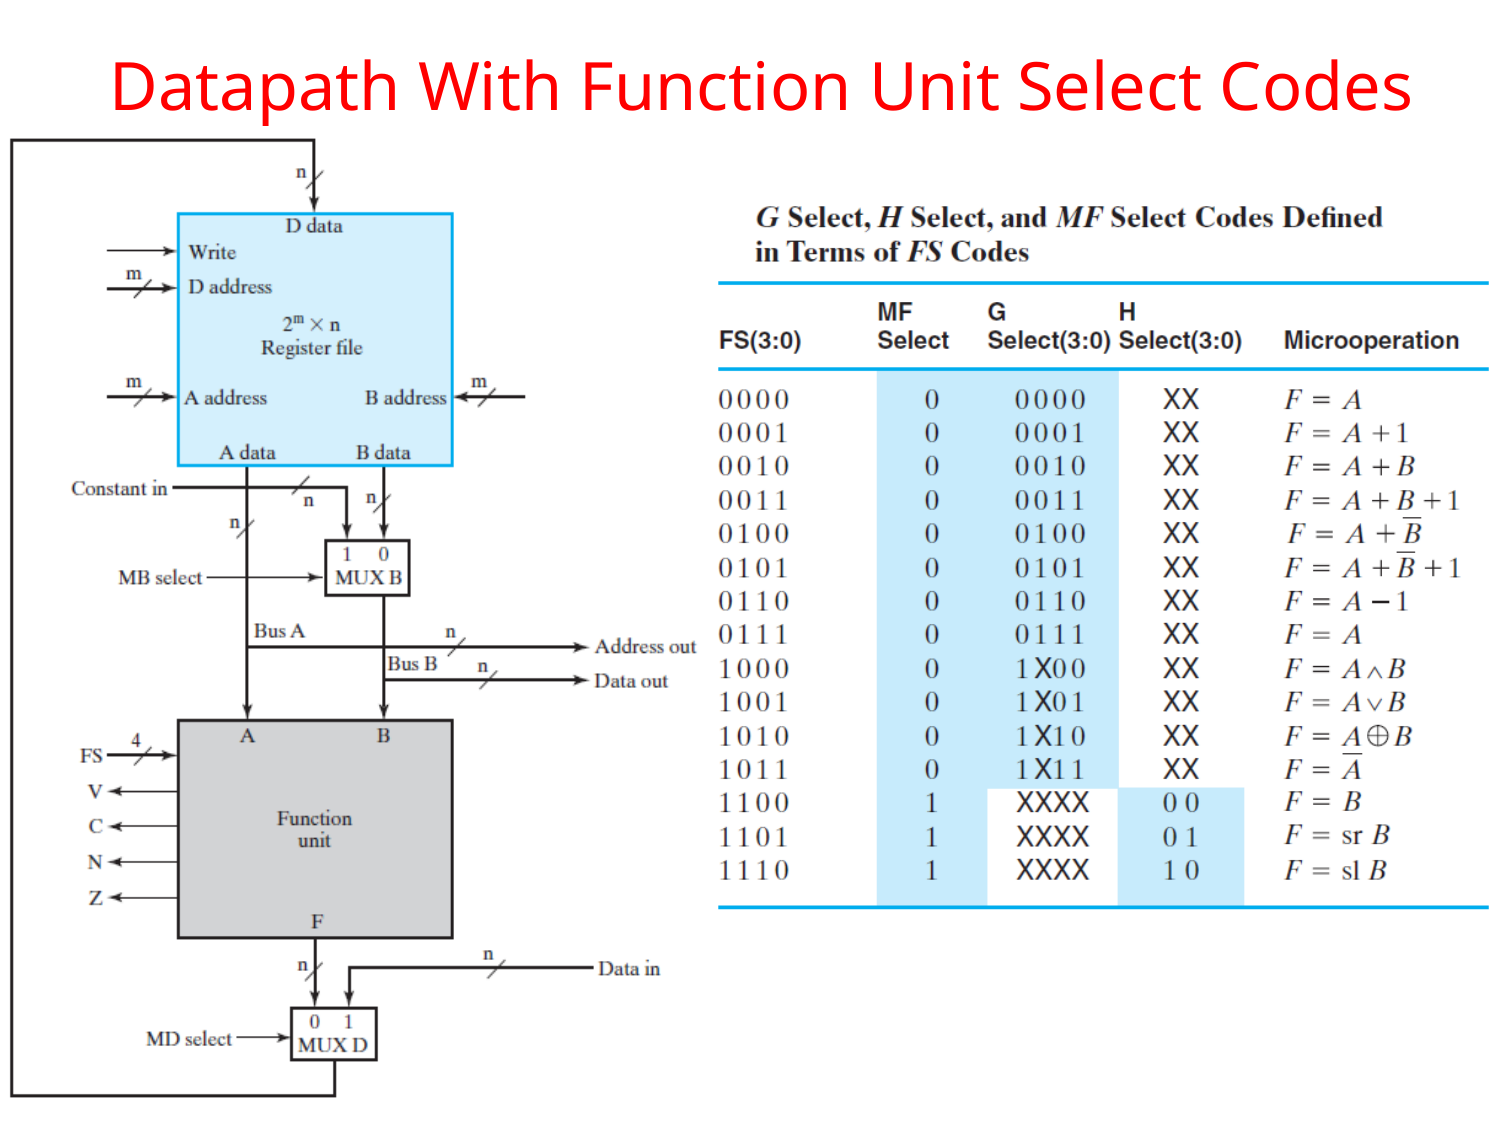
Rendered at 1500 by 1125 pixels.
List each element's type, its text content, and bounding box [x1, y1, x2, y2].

title Datapath With Function Unit Select Codes [77, 0, 1446, 168]
picture [0, 128, 1500, 1108]
